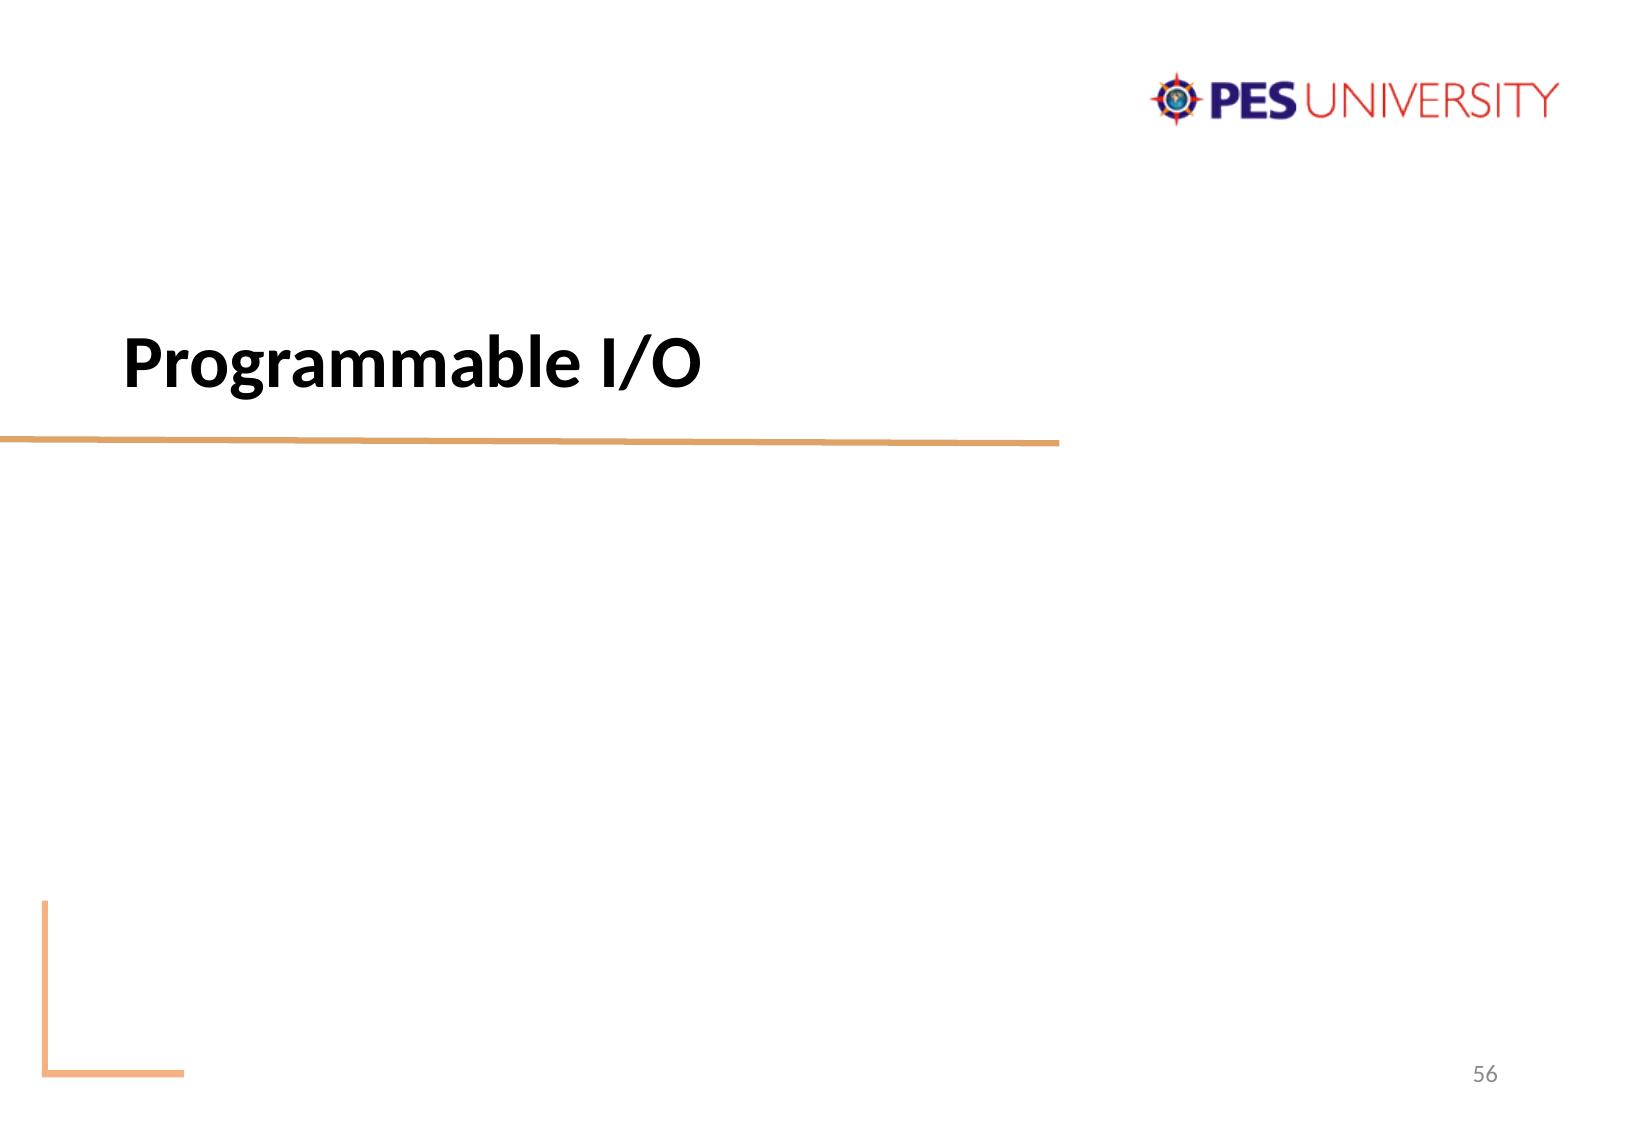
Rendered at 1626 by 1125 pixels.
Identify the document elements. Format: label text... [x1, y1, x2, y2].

slide_number 56 [1147, 1042, 1514, 1103]
title Programmable I/O [108, 278, 1511, 412]
picture [1148, 71, 1566, 130]
